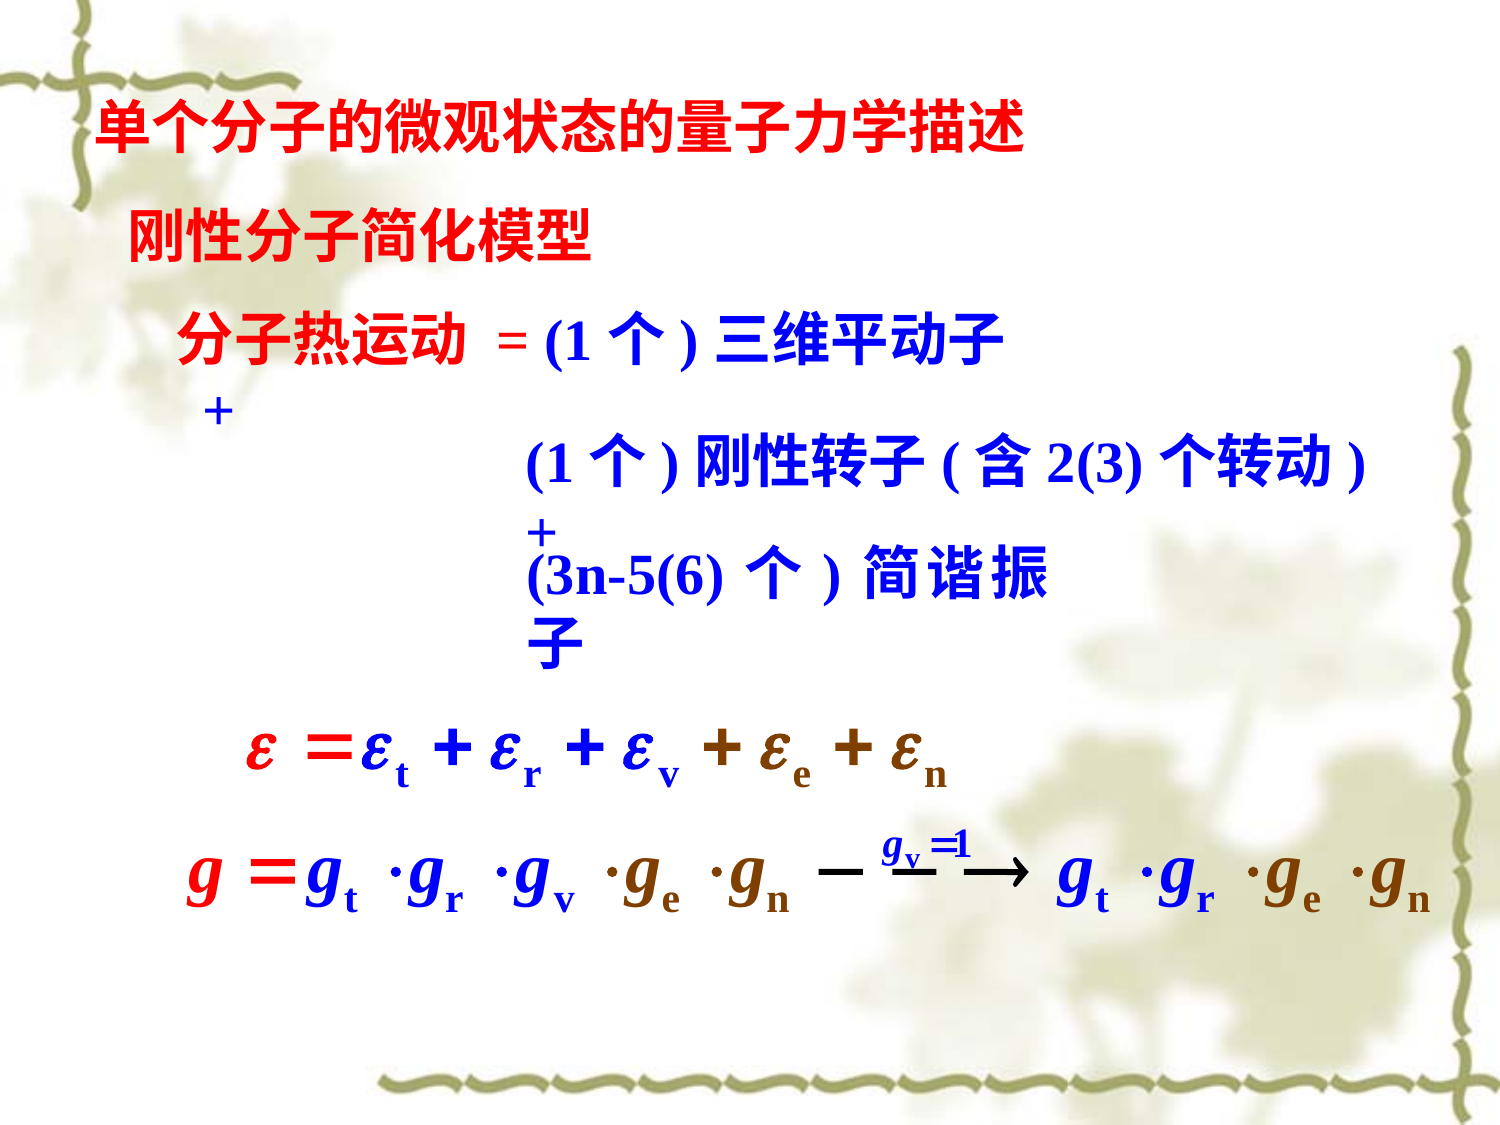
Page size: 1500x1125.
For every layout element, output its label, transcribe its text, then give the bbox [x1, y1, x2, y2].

picture [0, 0, 1500, 1125]
text_box (1个)刚性转子(含2(3)个转动) + [510, 416, 1434, 572]
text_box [173, 808, 1448, 929]
text_box 单个分子的微观状态的量子力学描述 [78, 82, 1194, 168]
text_box (3n-5(6)个)简谐振子 [511, 563, 1064, 649]
text_box 分子热运动 = (1个)三维平动子 + [160, 329, 1021, 415]
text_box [233, 695, 961, 805]
text_box 刚性分子简化模型 [112, 192, 850, 277]
